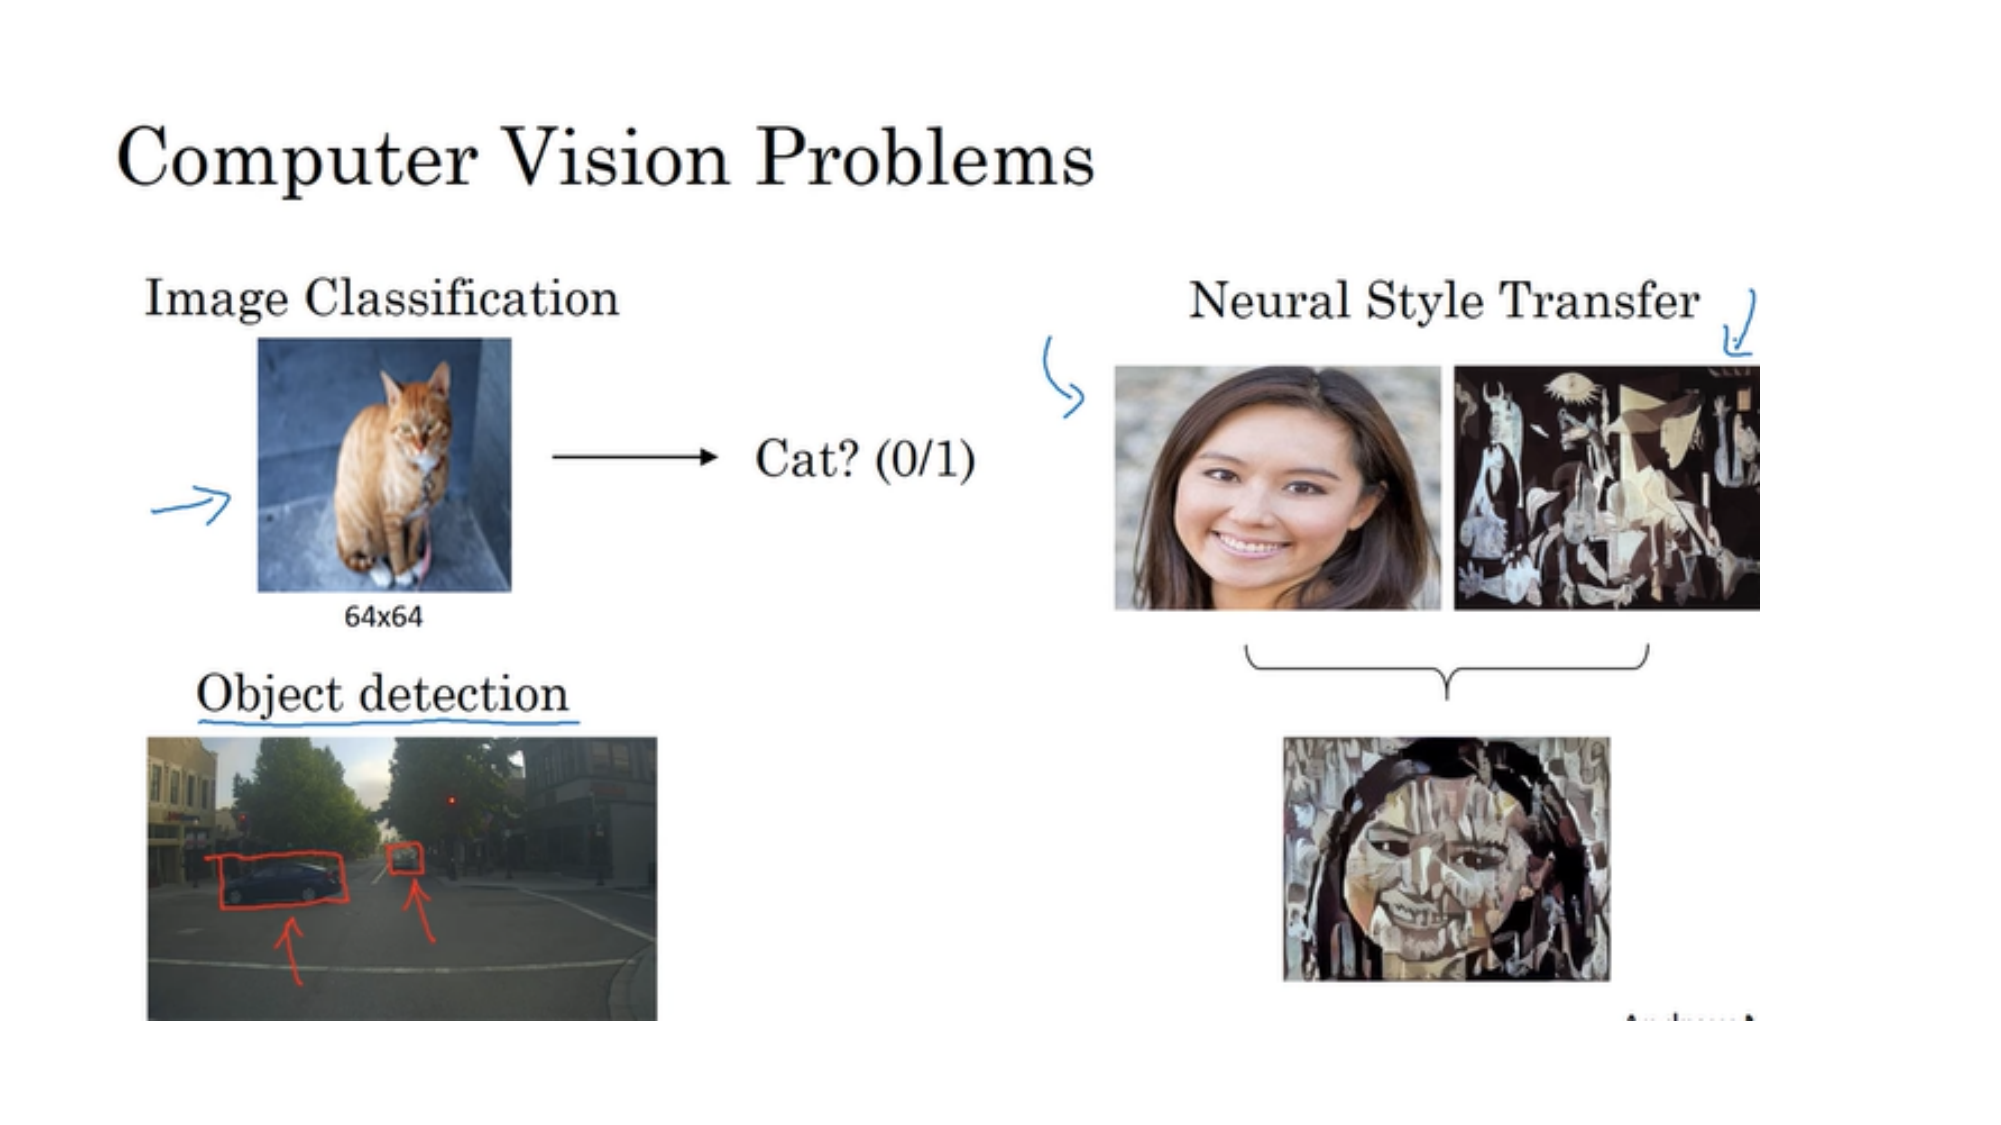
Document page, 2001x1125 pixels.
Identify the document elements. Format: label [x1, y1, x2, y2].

list [86, 104, 1760, 1021]
